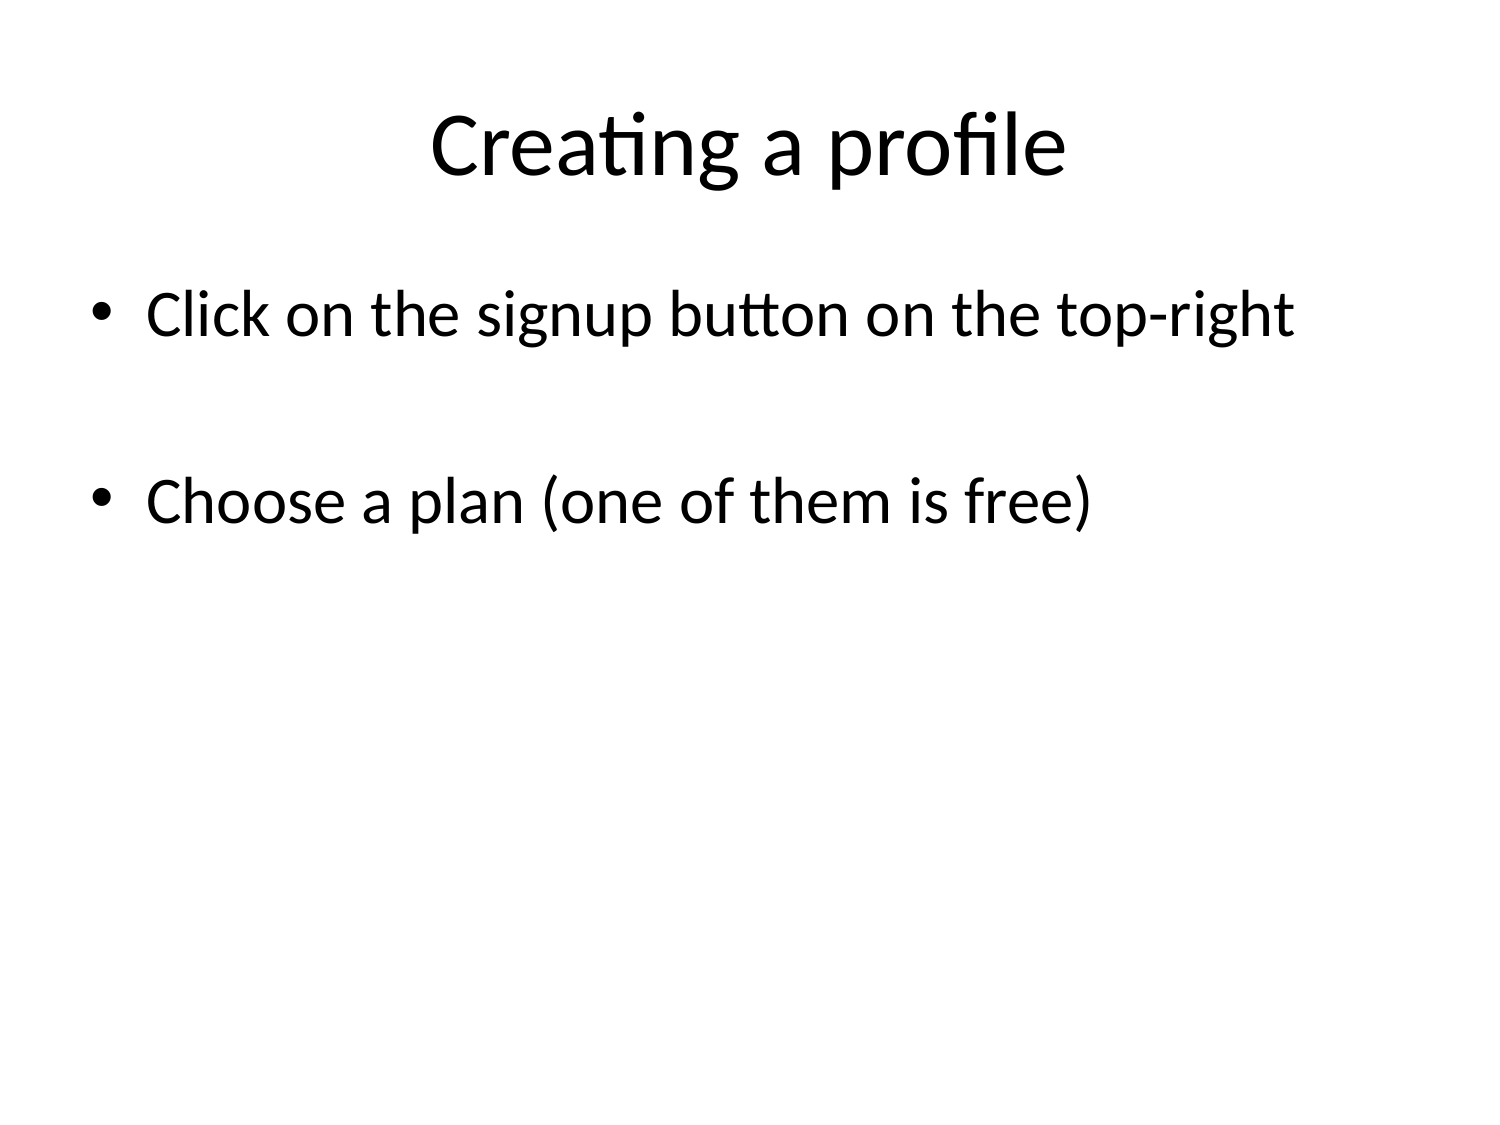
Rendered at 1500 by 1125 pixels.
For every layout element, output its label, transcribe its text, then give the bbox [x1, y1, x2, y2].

title Creating a profile [75, 45, 1425, 233]
list Click on the signup button on the top-right Choose a plan (one of them is free) [75, 262, 1425, 1005]
